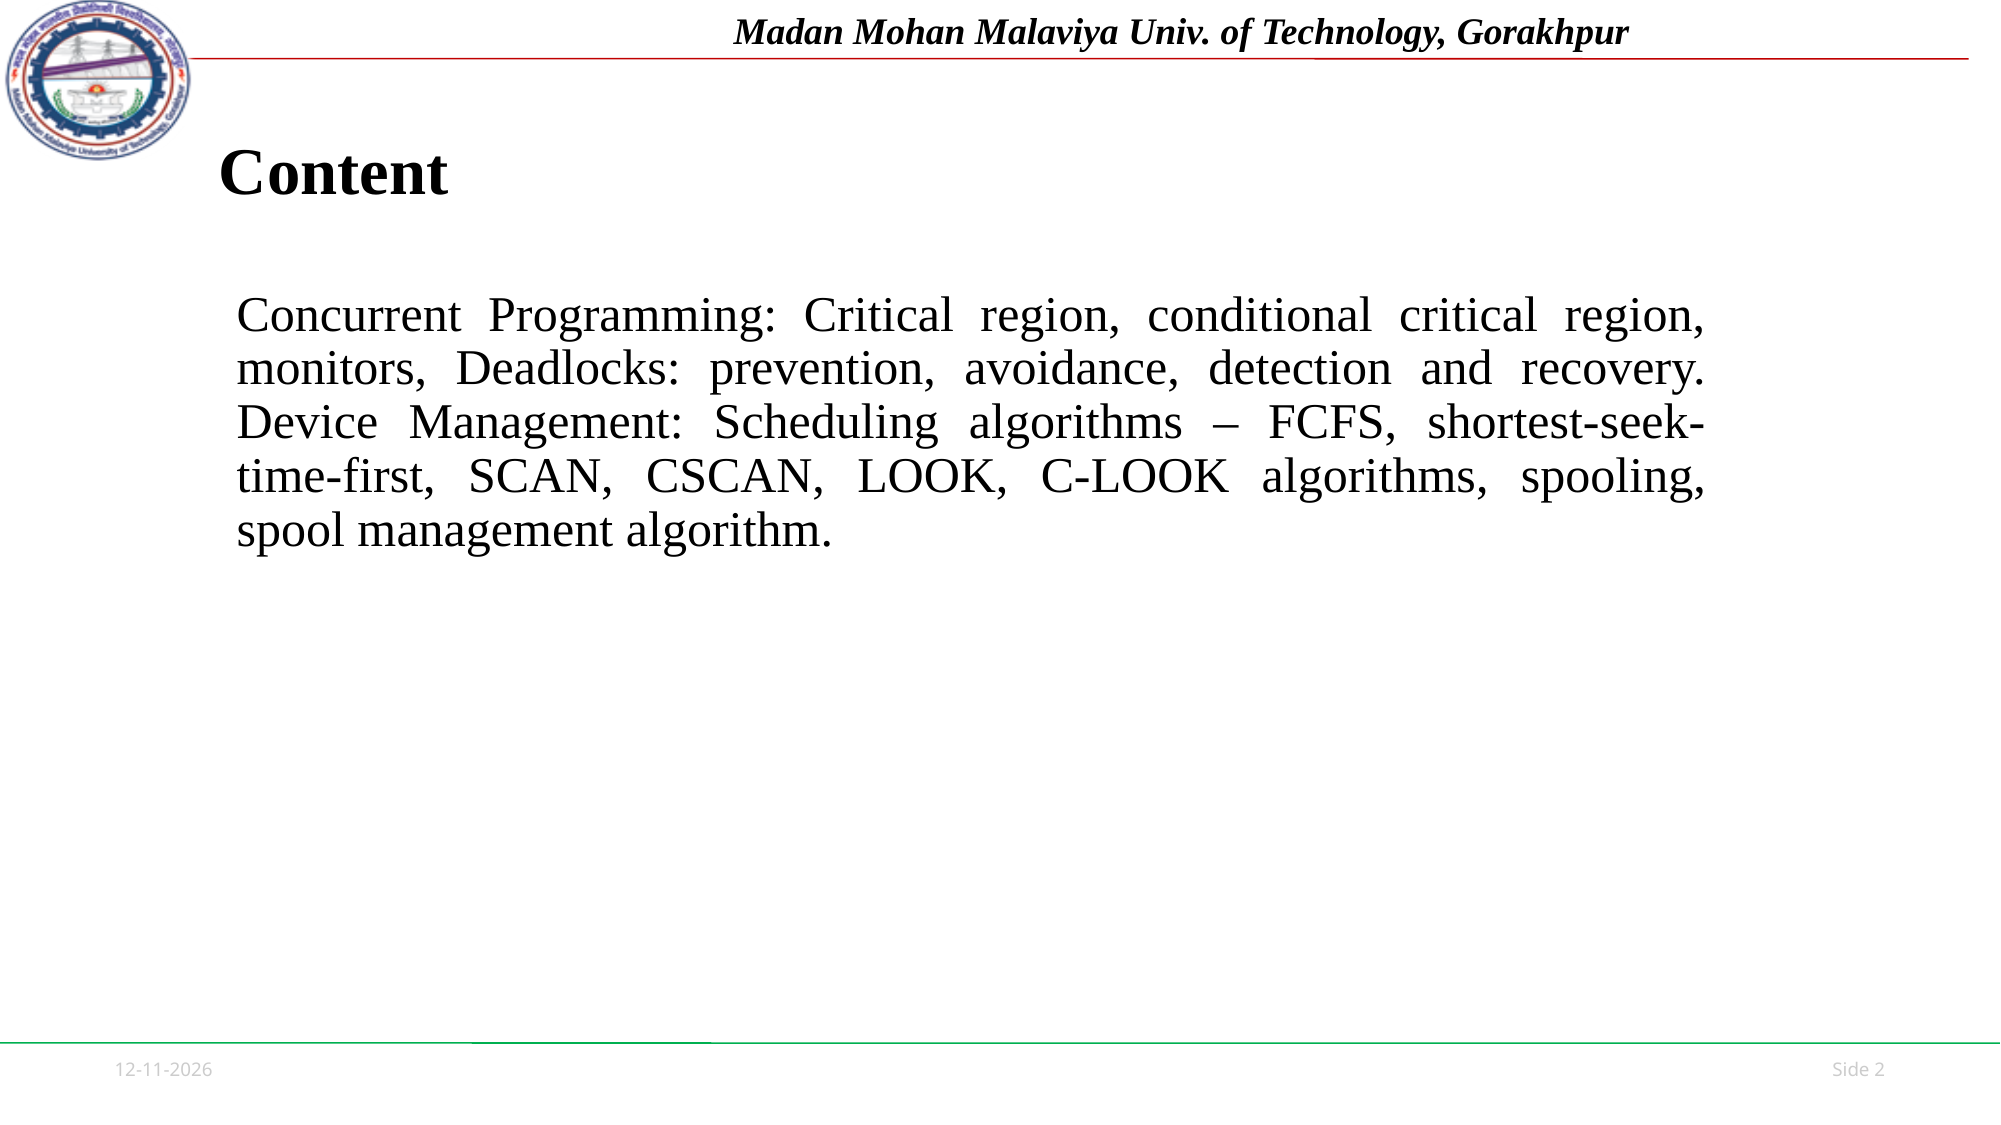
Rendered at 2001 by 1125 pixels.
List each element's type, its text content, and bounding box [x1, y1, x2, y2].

list Concurrent Programming: Critical region, conditional critical region, monitors, Deadlocks: prevention, avoidance, detection and recovery. Device Management: Scheduling algorithms – FCFS, shortest-seek-time-first, SCAN, CSCAN, LOOK, C-LOOK algorithms, spooling, spool management algorithm. [221, 280, 1722, 744]
picture [0, 0, 197, 166]
title Content [203, 120, 574, 233]
